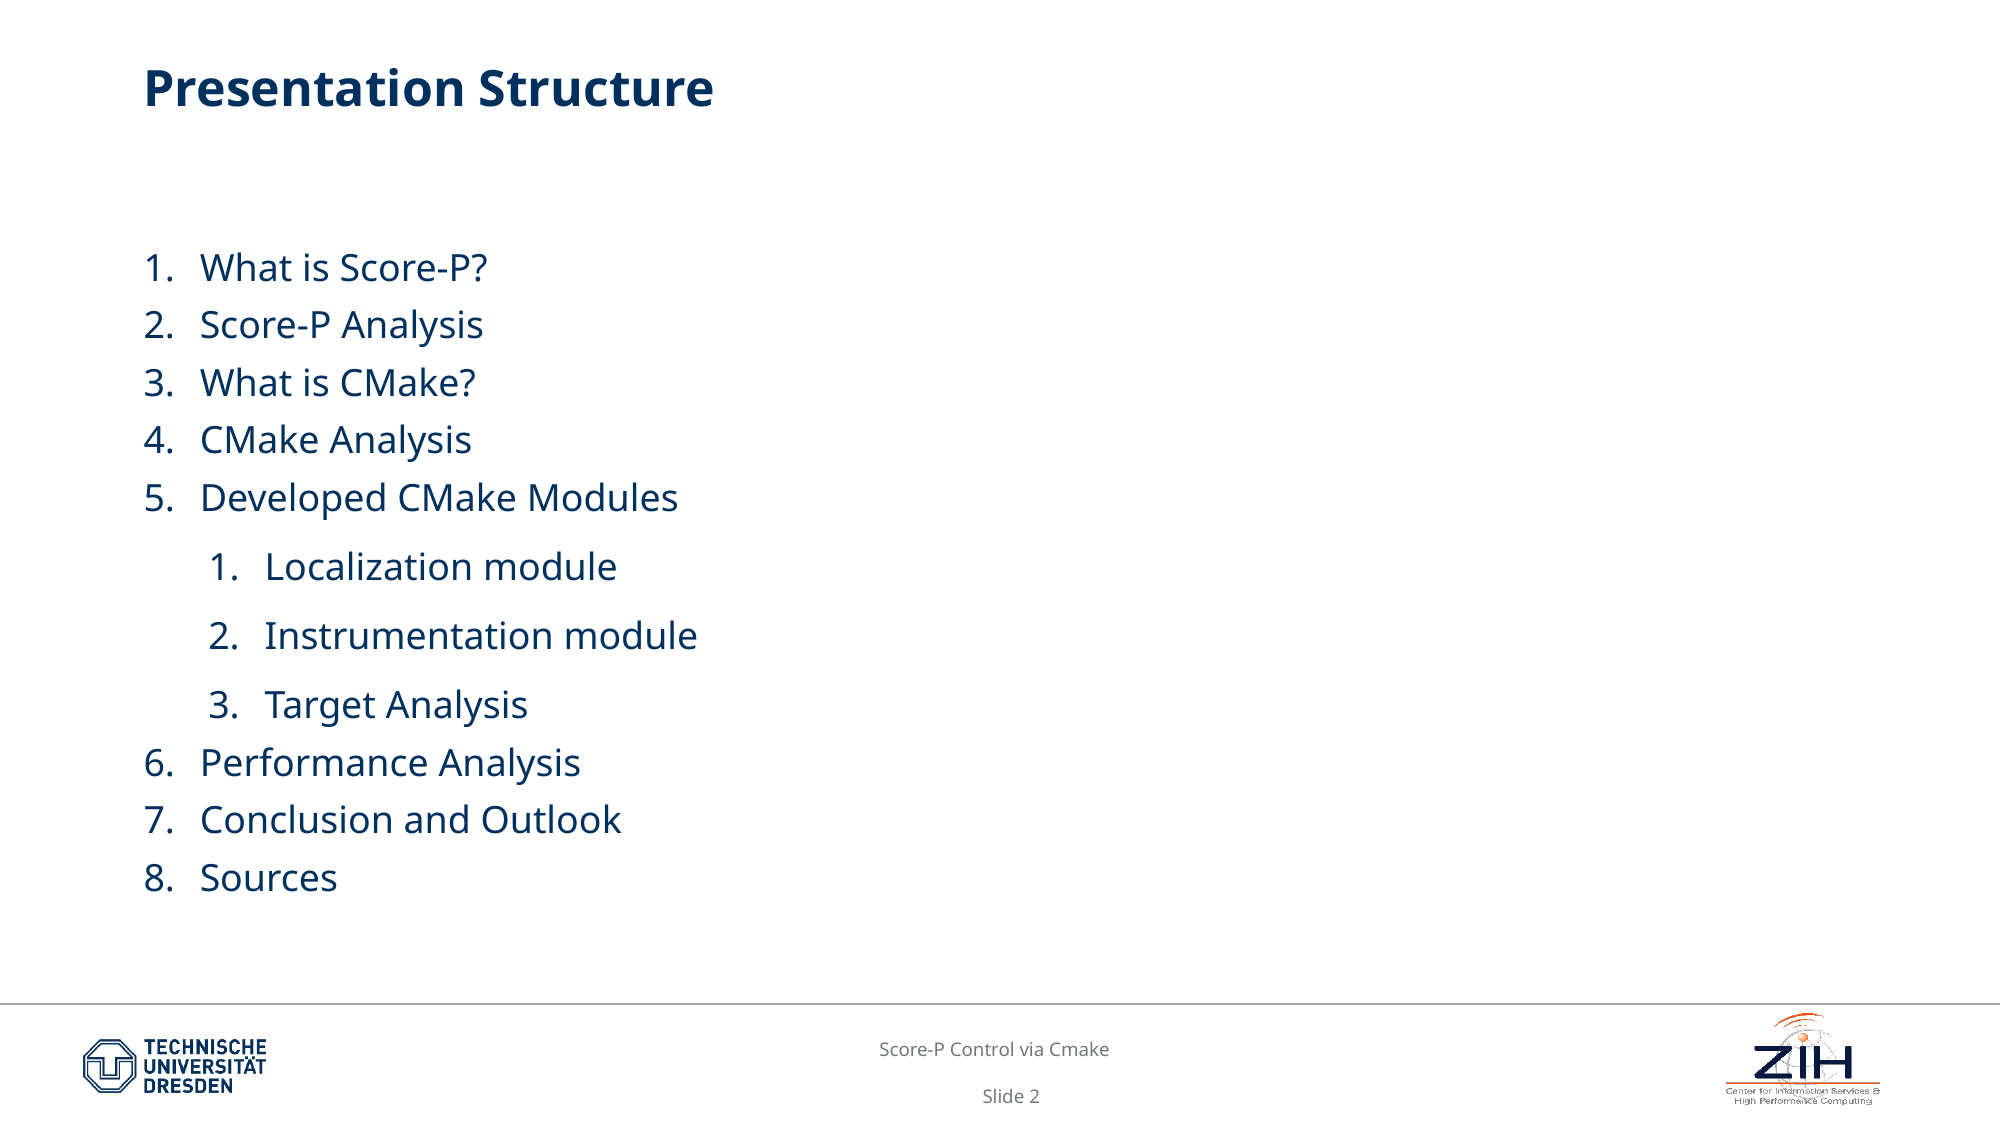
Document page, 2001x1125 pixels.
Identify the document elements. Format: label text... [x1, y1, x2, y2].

title Presentation Structure [143, 56, 1880, 169]
picture [1726, 1013, 1880, 1105]
list What is Score-P? Score-P Analysis What is CMake? CMake Analysis Developed CMake Modules Localization module Instrumentation module Target Analysis Performance Analysis Conclusion and Outlook Sources [143, 243, 1880, 957]
picture [83, 1039, 266, 1093]
